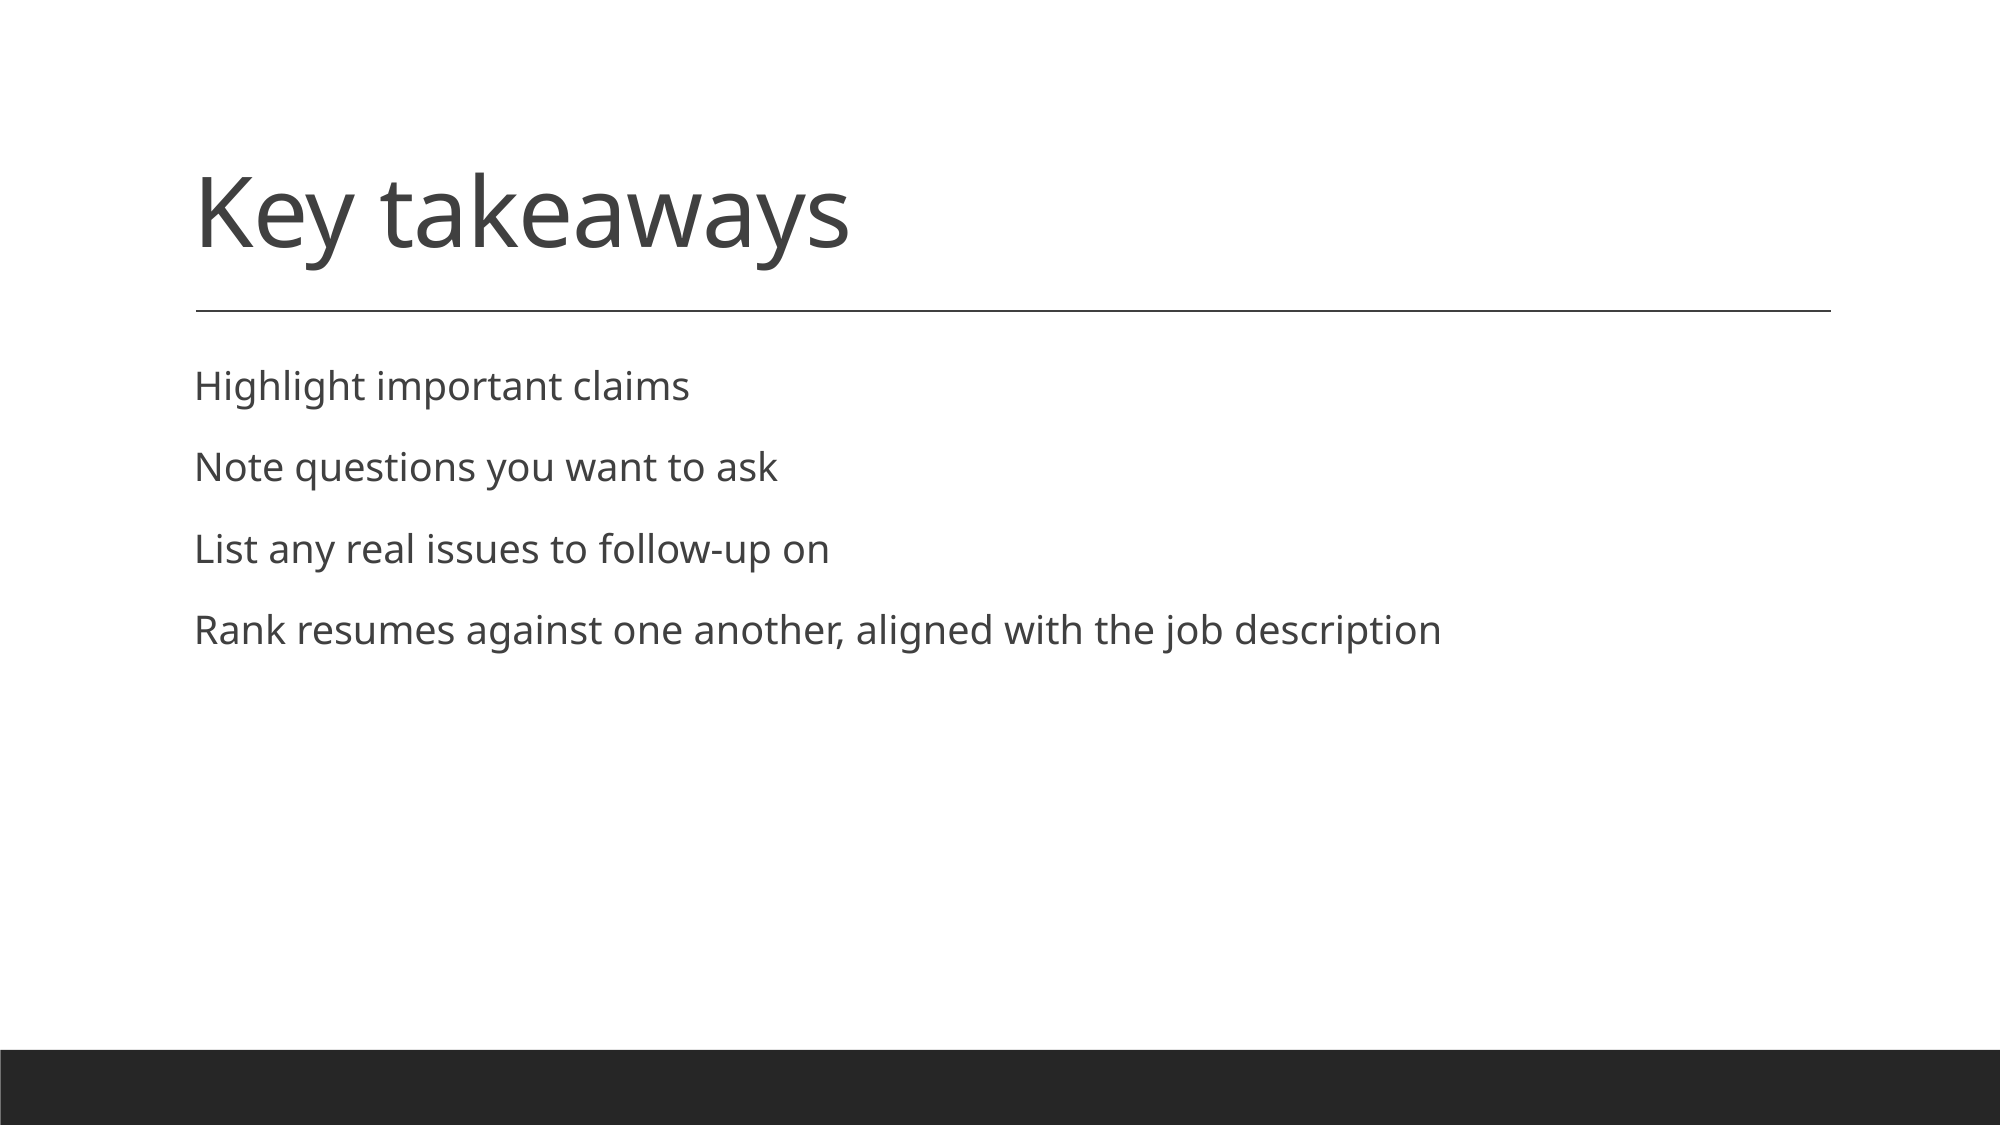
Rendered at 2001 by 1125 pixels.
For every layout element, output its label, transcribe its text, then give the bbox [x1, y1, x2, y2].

title Key takeaways [178, 47, 1834, 277]
text_box Highlight important claims Note questions you want to ask List any real issues to follow-up on Rank resumes against one another, aligned with the job description [178, 348, 1834, 1016]
